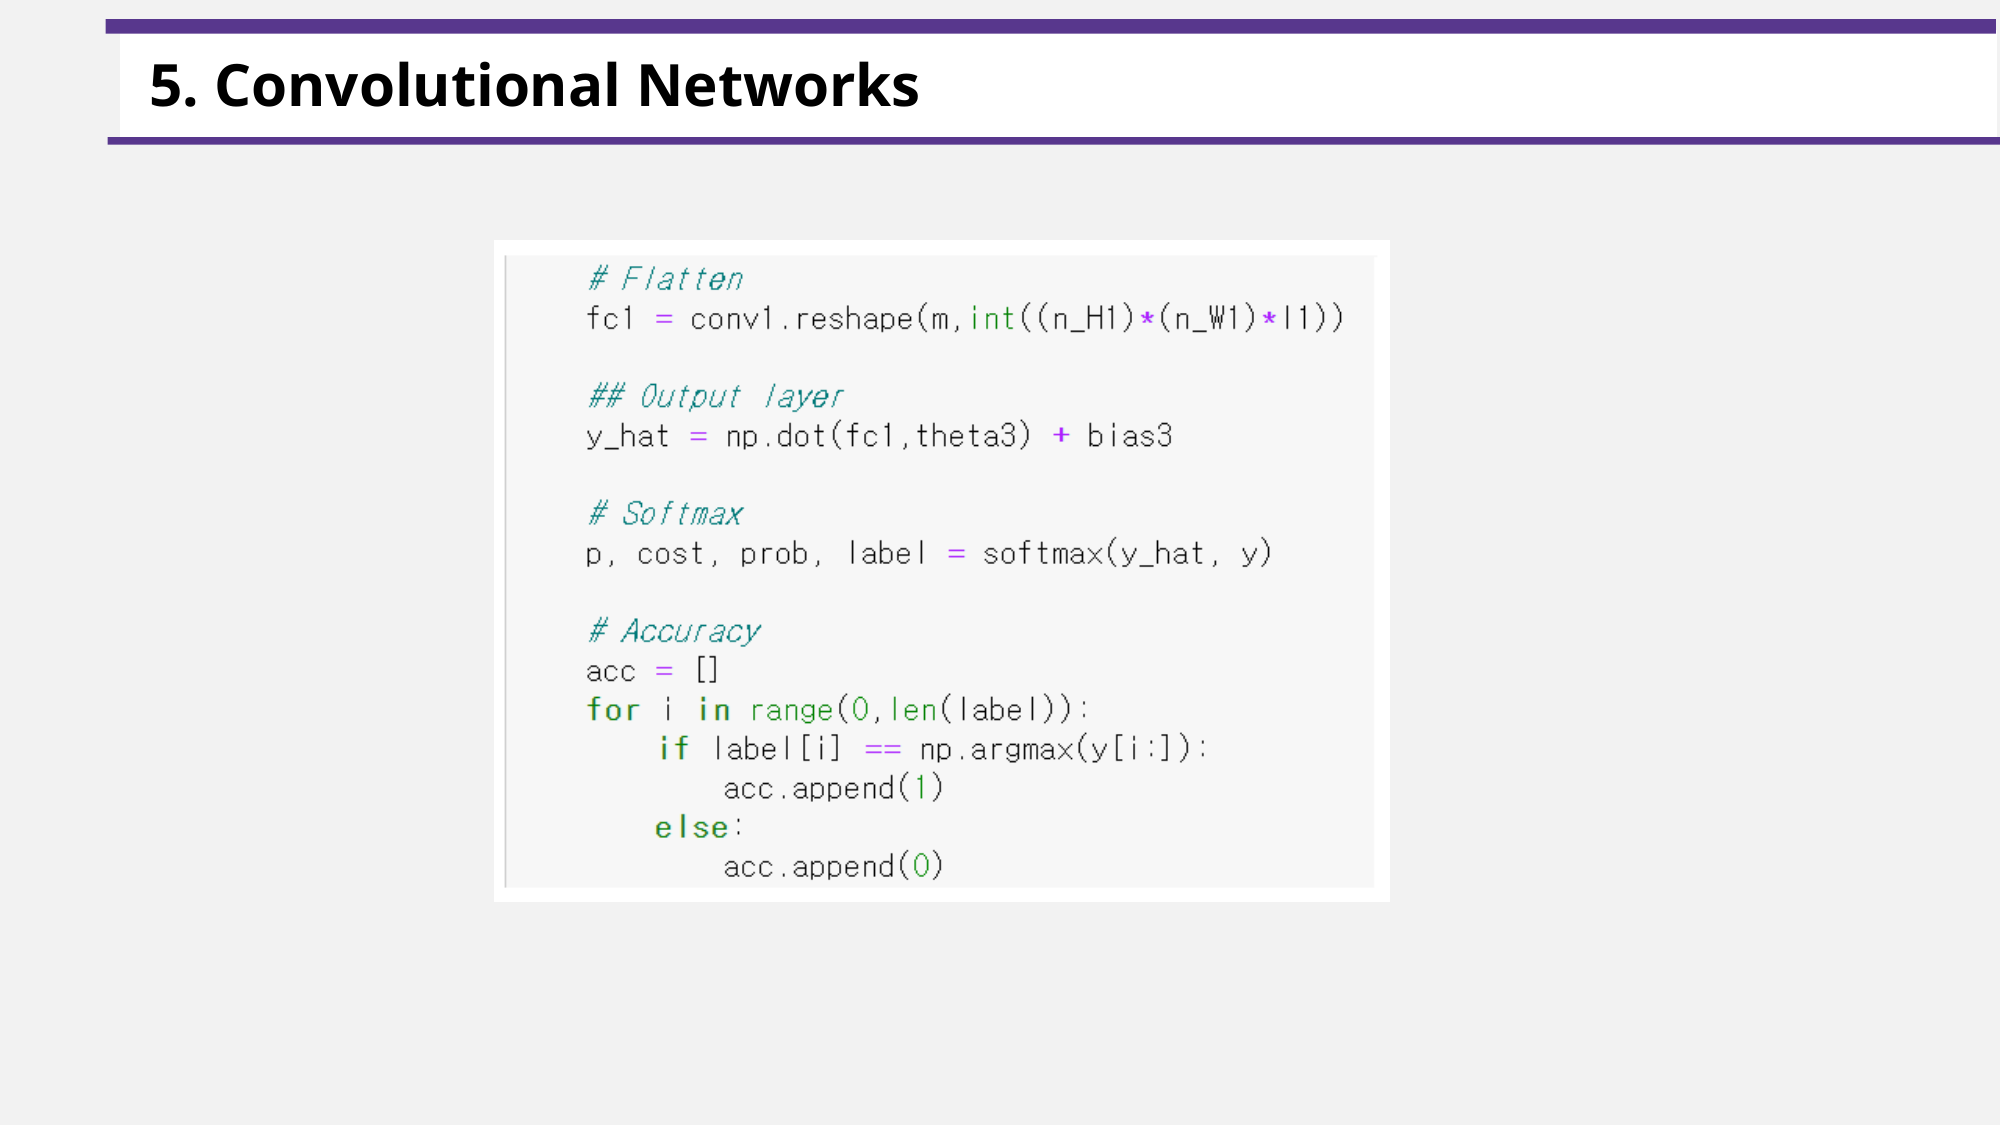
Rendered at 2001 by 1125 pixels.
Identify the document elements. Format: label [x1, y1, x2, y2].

picture [494, 240, 1390, 902]
text_box [105, 19, 2000, 145]
